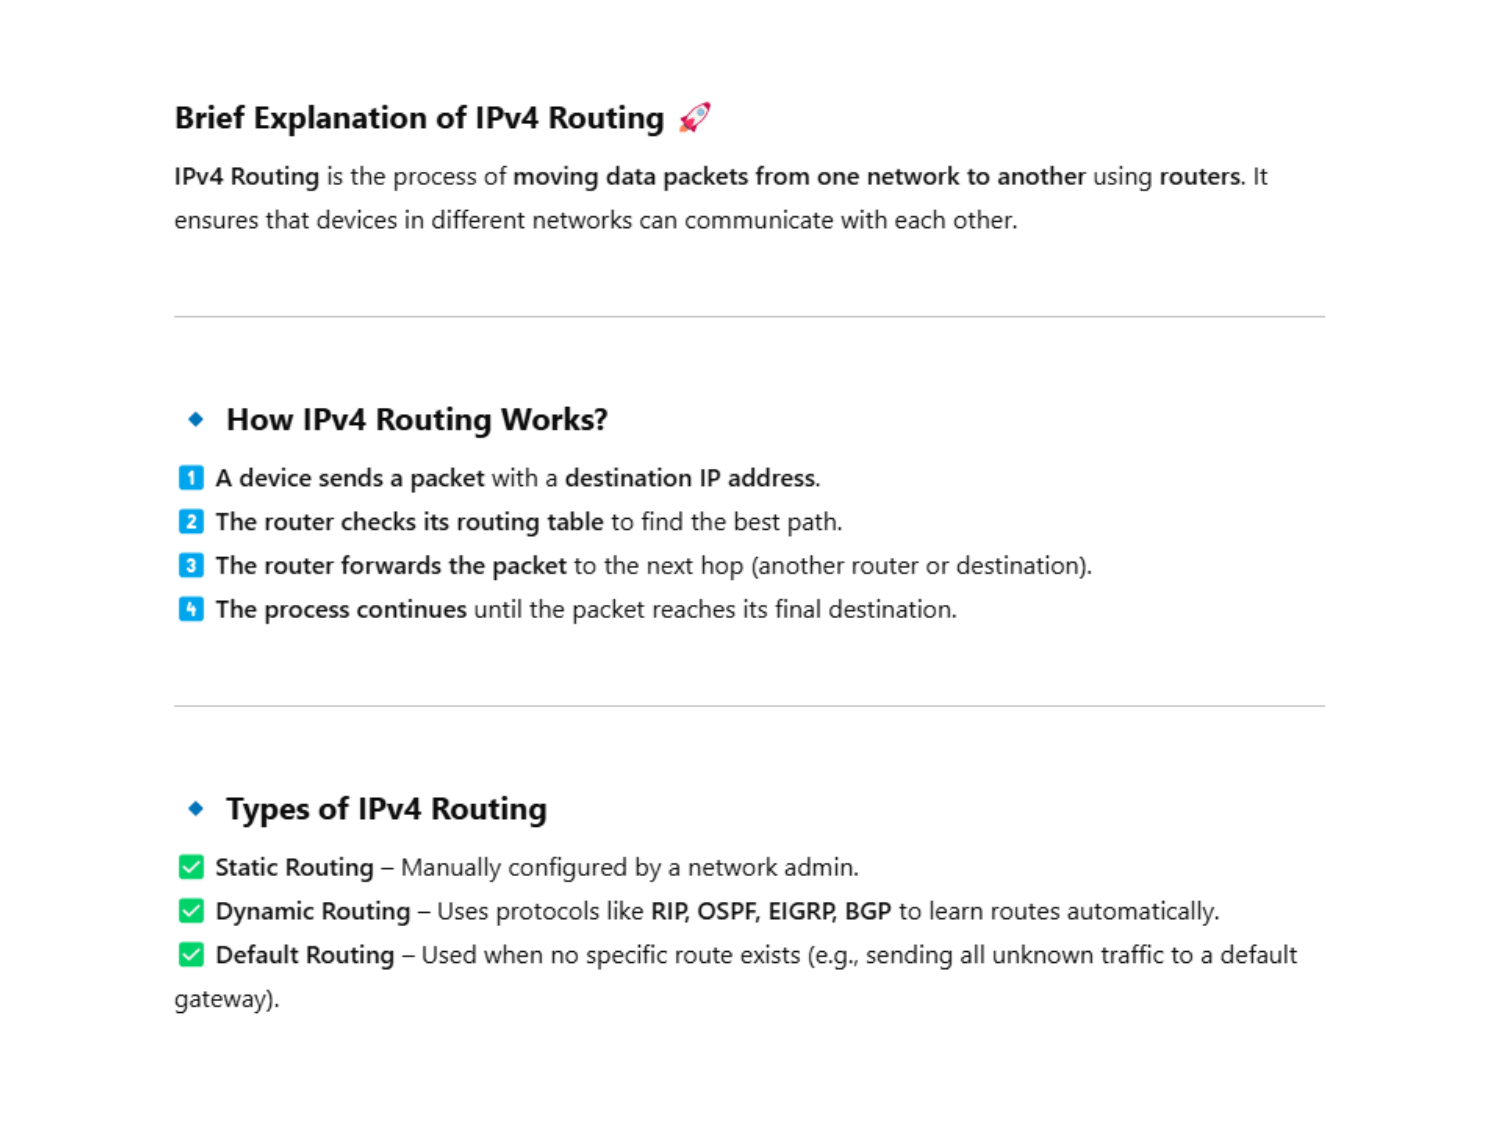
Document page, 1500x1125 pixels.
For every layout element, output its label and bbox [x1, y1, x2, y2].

picture [162, 87, 1338, 1037]
